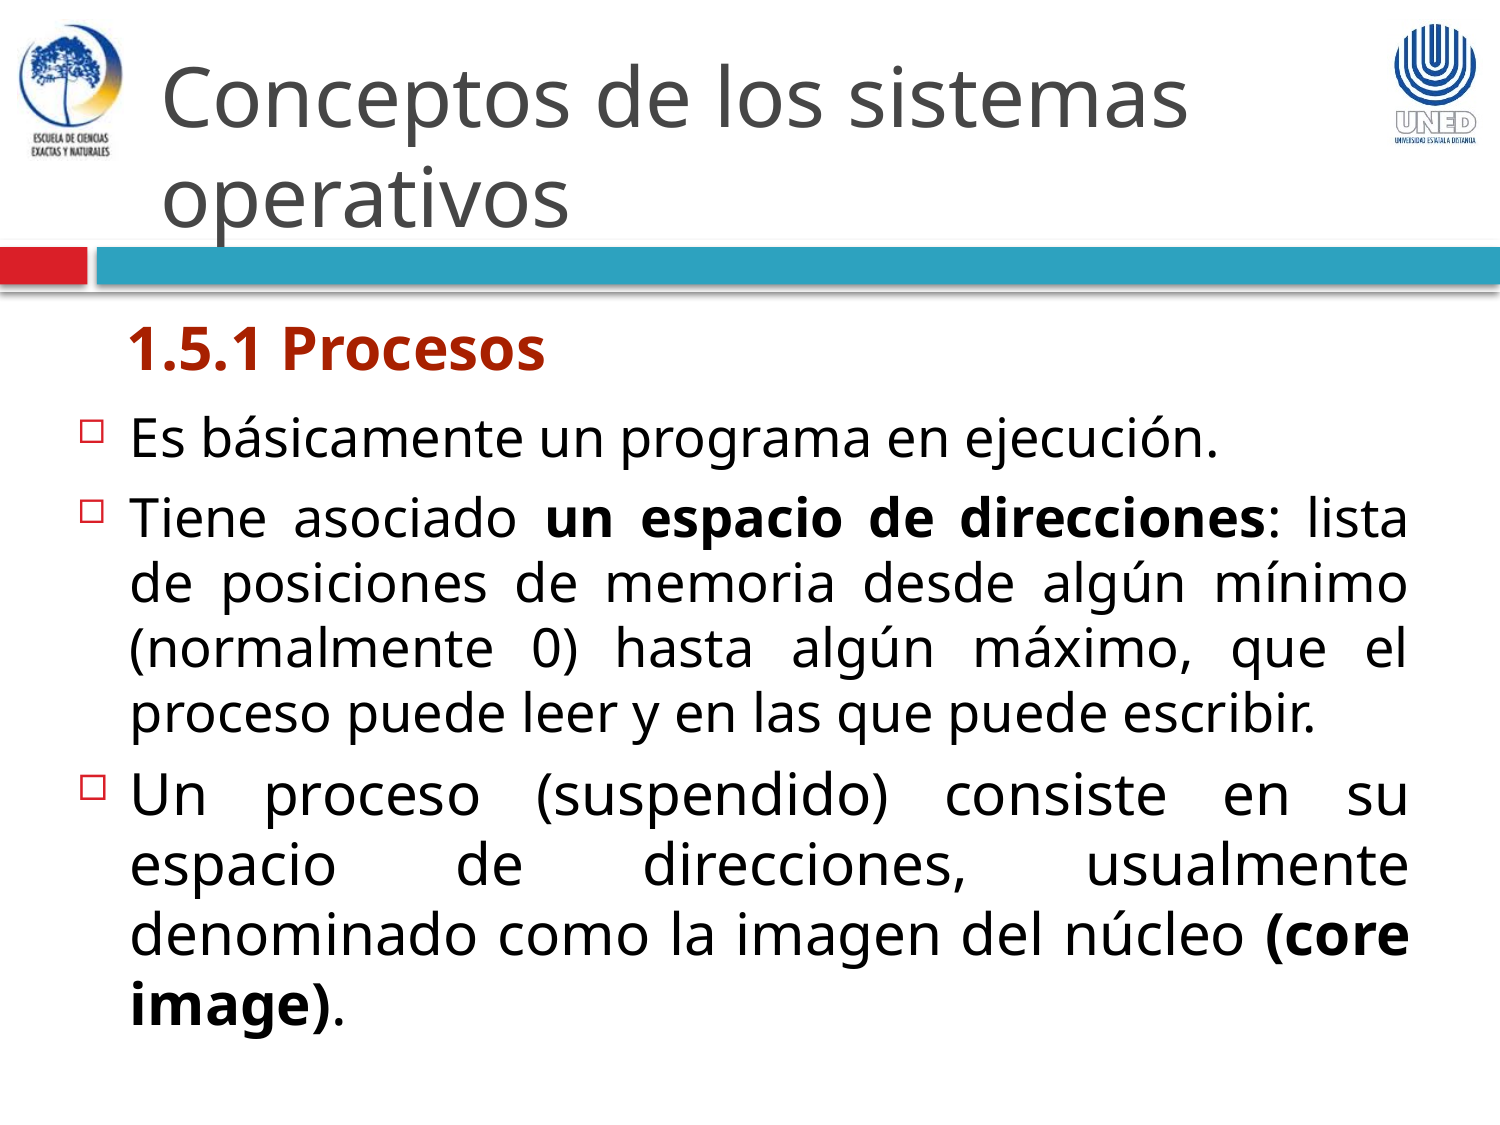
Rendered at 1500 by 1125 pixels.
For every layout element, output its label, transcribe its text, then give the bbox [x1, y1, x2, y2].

picture [17, 19, 124, 161]
text_box 1.5.1 Procesos [112, 302, 1306, 390]
picture [1387, 19, 1483, 147]
text_box Conceptos de los sistemas operativos [147, 78, 1400, 251]
list Es básicamente un programa en ejecución. Tiene asociado un espacio de direcciones: lista de posiciones de memoria desde algún mínimo (normalmente 0) hasta algún máximo, que el proceso puede leer y en las que puede escribir. Un proceso (suspendido) consiste en su espacio de direcciones, usualmente denominado como la imagen del núcleo (core image). [64, 397, 1424, 1012]
